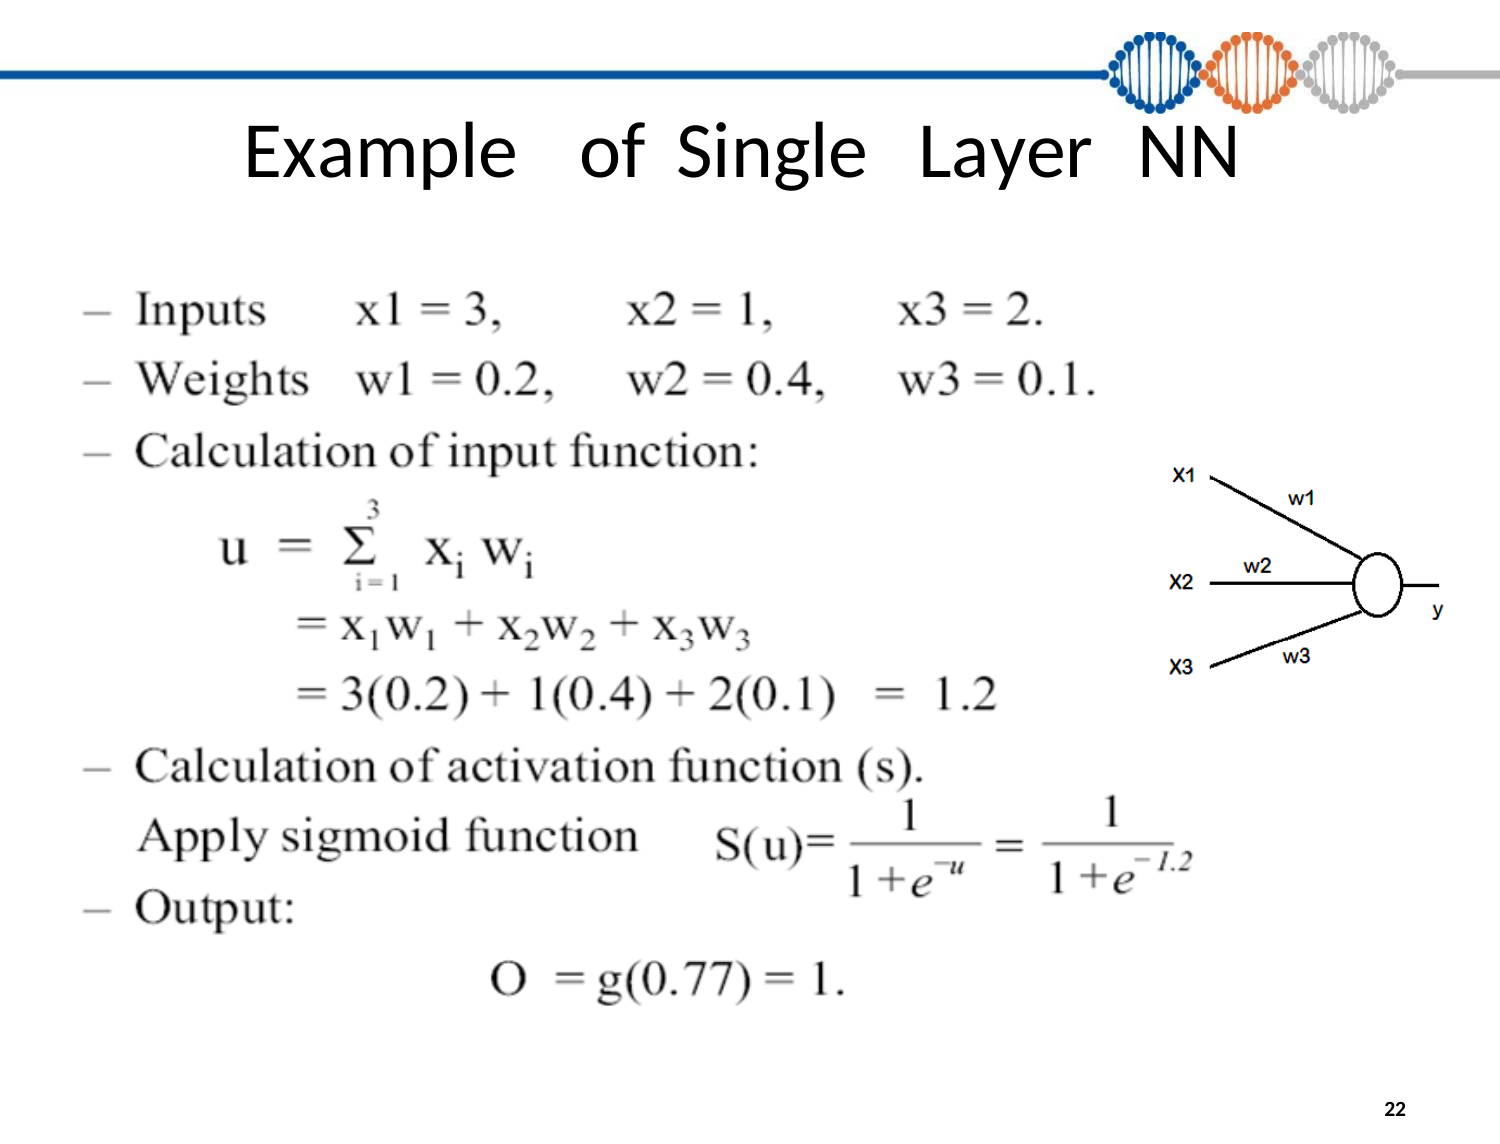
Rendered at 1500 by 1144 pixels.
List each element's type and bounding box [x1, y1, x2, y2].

text_box [0, 32, 1500, 210]
text_box [0, 275, 1500, 1127]
